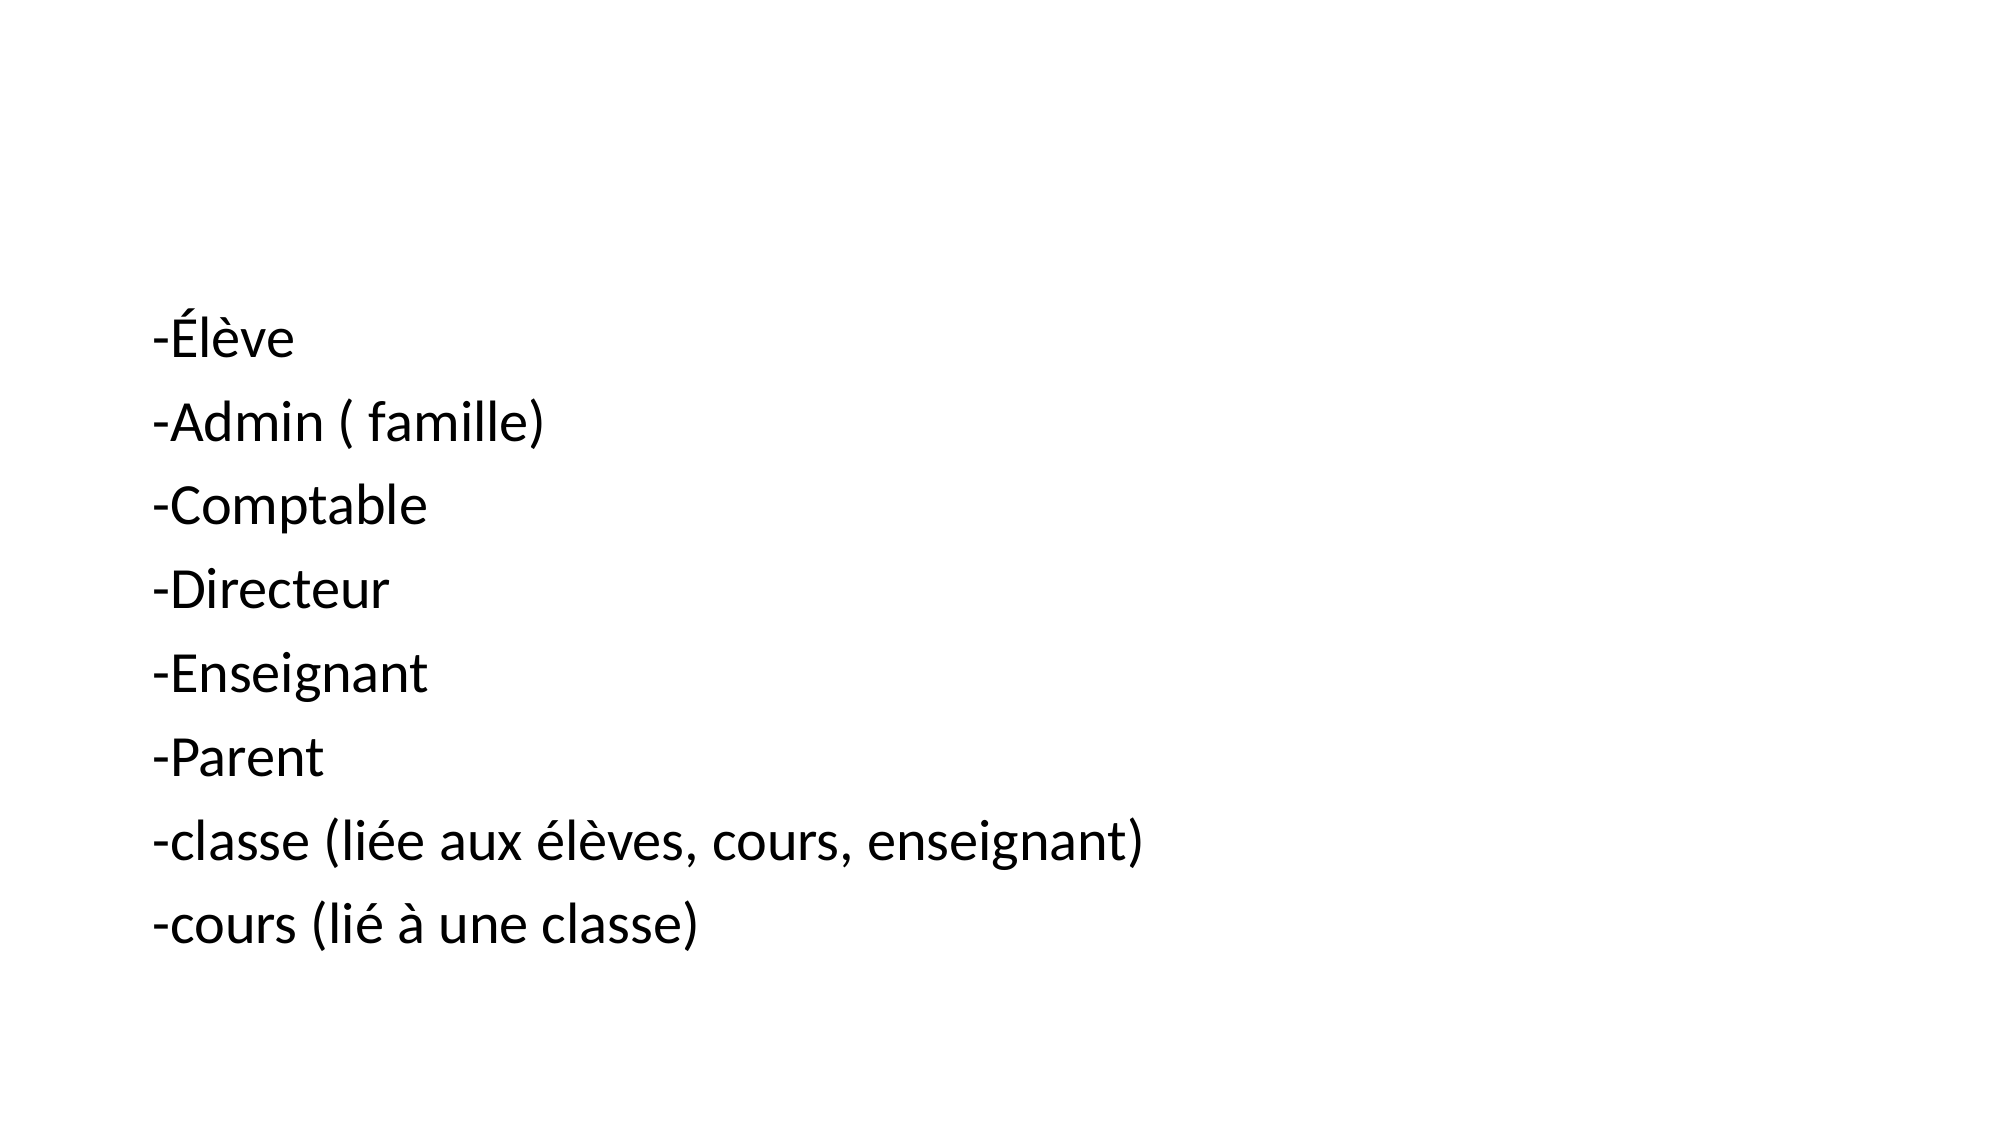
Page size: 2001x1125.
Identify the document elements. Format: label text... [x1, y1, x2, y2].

list -Élève -Admin ( famille) -Comptable -Directeur -Enseignant -Parent -classe (liée aux élèves, cours, enseignant) -cours (lié à une classe) [137, 299, 1863, 1014]
